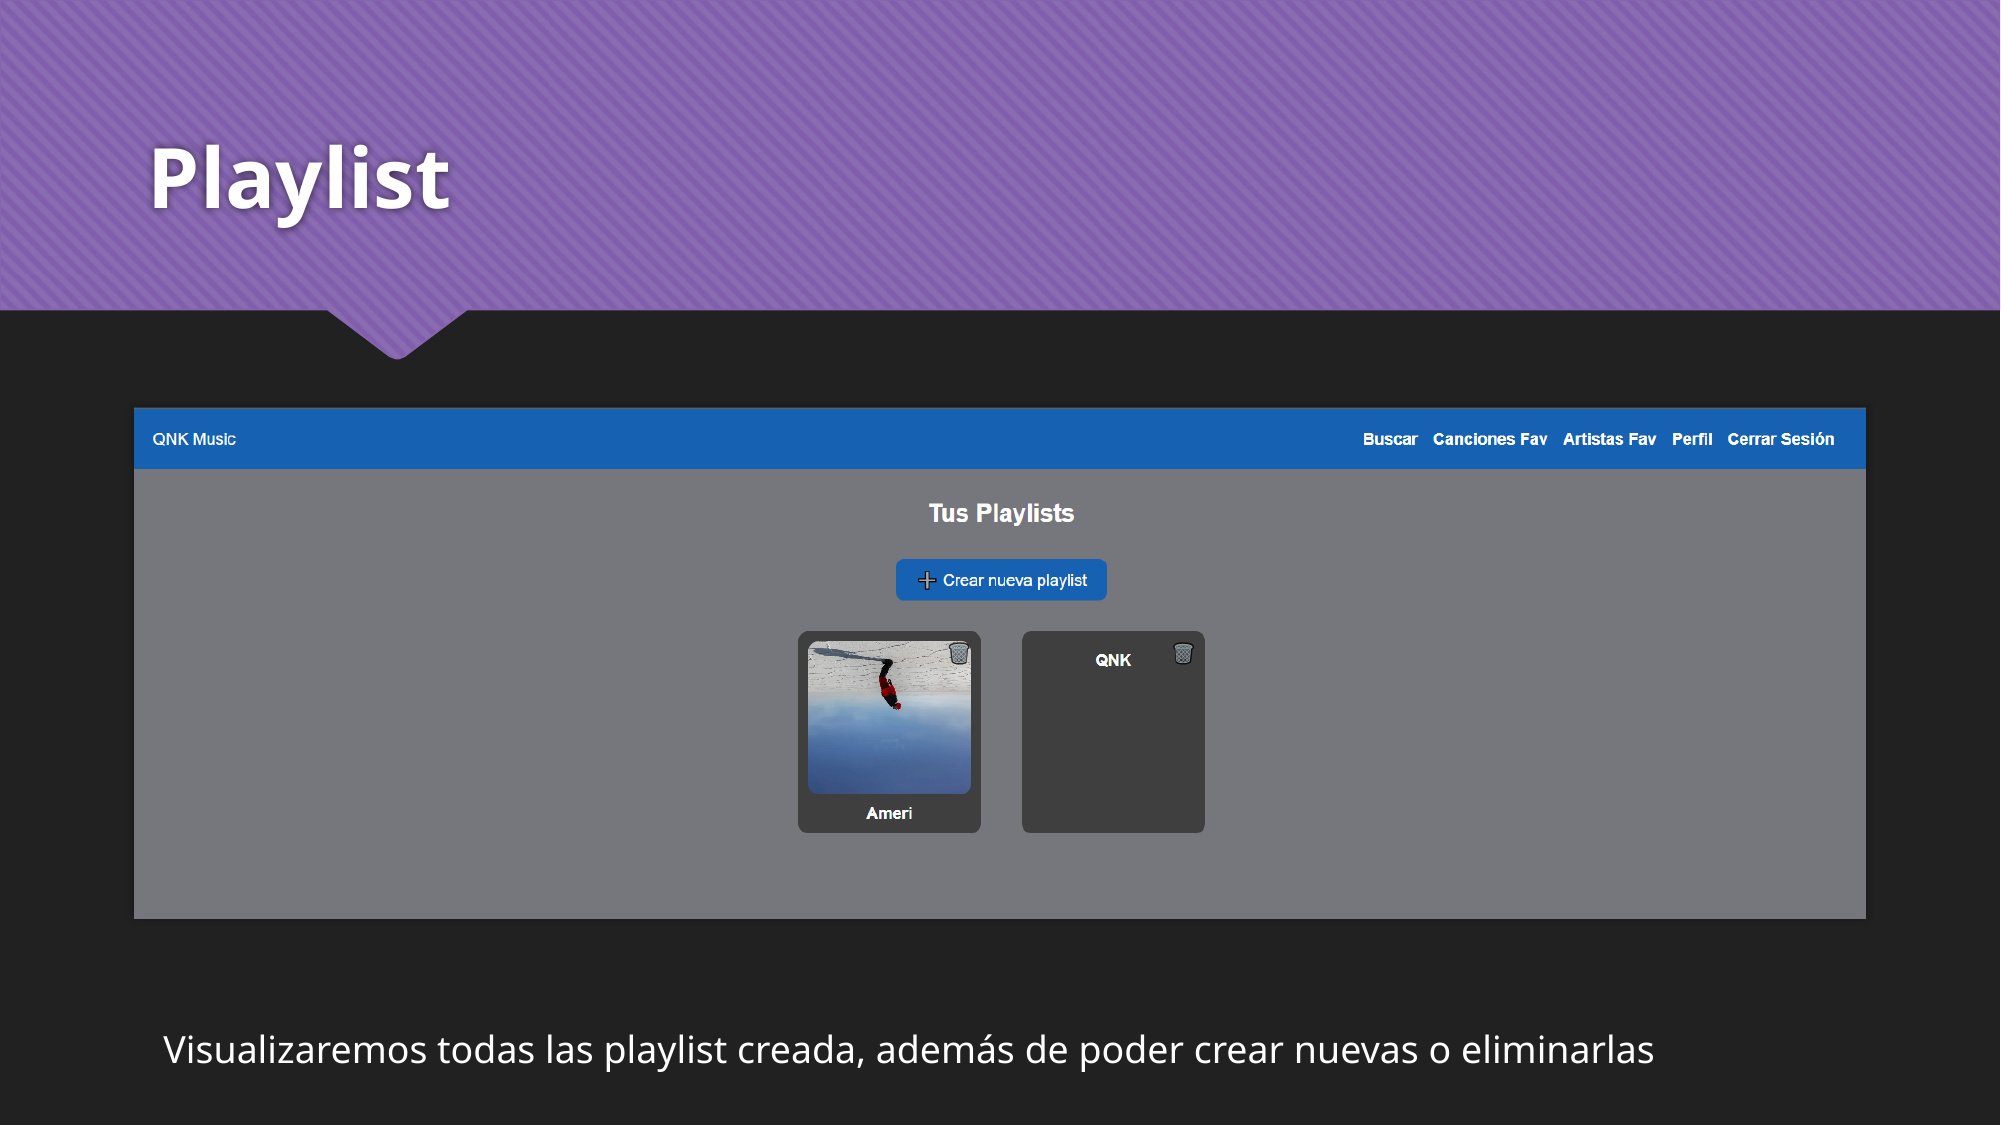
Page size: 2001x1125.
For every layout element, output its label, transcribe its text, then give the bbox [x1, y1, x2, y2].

title Playlist [132, 73, 1868, 233]
text_box Visualizaremos todas las playlist creada, además de poder crear nuevas o eliminarlas [148, 1018, 1751, 1079]
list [134, 407, 1866, 919]
